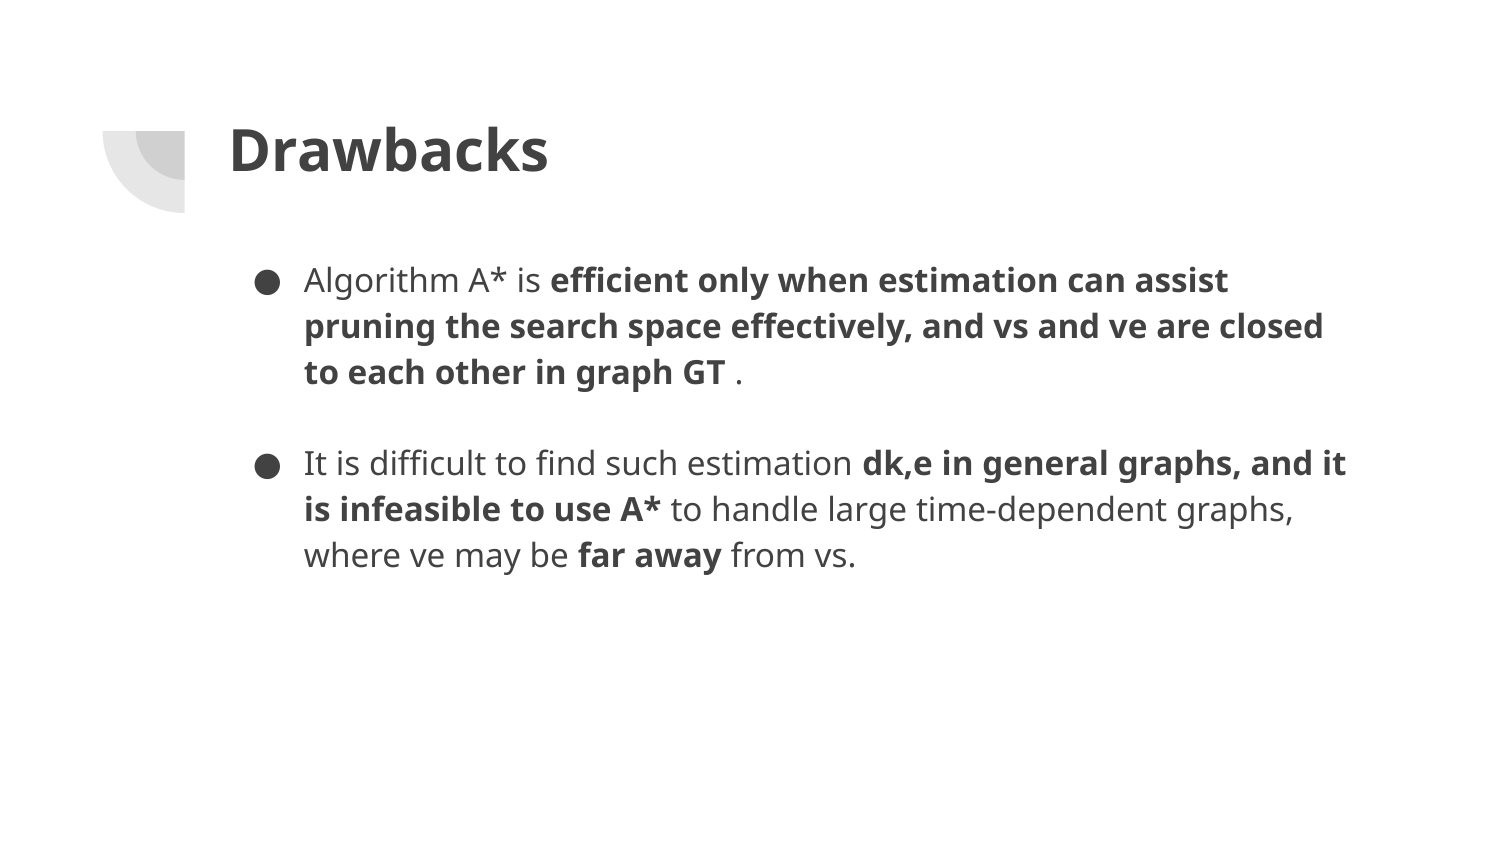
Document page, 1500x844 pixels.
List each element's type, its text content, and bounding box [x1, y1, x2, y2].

title Drawbacks [213, 98, 1368, 238]
list Algorithm A* is efficient only when estimation can assist pruning the search space effectively, and vs and ve are closed to each other in graph GT . It is difficult to find such estimation dk,e in general graphs, and it is infeasible to use A* to handle large time-dependent graphs, where ve may be far away from vs. [213, 238, 1368, 764]
